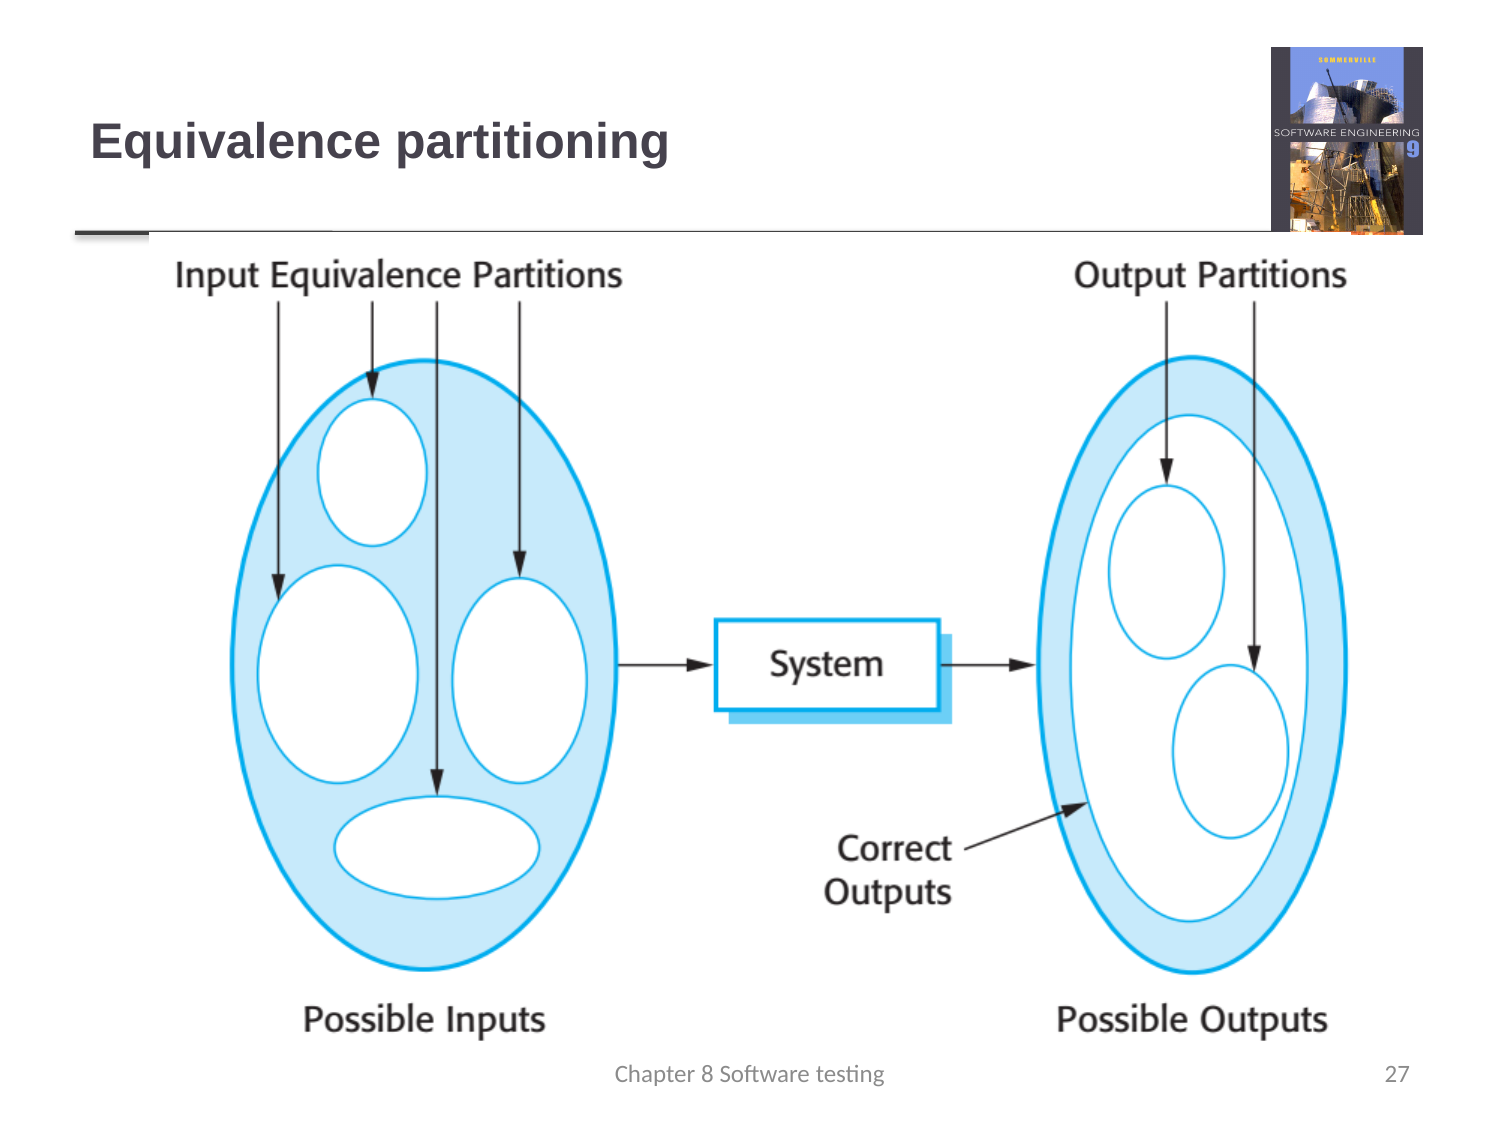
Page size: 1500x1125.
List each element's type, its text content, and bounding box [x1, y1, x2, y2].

title Equivalence partitioning [74, 44, 1272, 233]
picture [148, 47, 1423, 1053]
slide_number 27 [1074, 1042, 1425, 1103]
footer Chapter 8 Software testing [512, 1063, 988, 1103]
